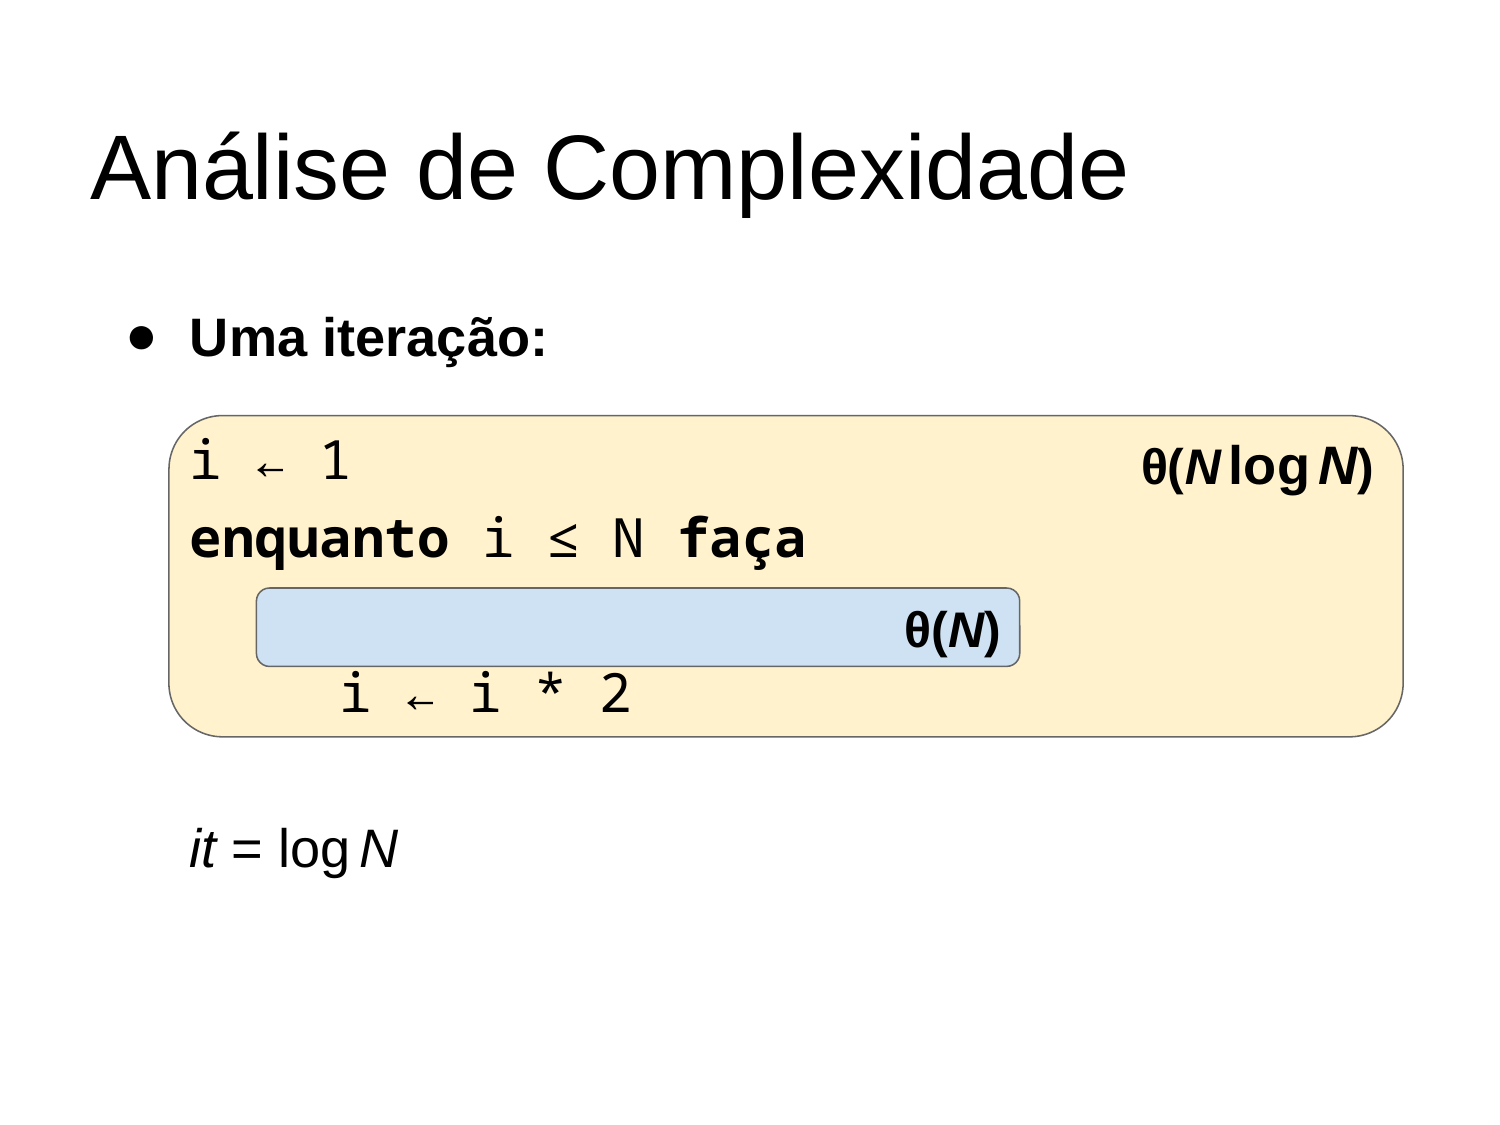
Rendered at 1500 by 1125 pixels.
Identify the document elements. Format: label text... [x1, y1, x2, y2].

title Análise de Complexidade [75, 45, 1425, 233]
text_box θ(N log N) [869, 415, 1390, 494]
list Uma iteração: i ← 1 enquanto i ≤ N faça i ← i * 2 it = log N [99, 287, 1450, 394]
text_box [168, 415, 1404, 737]
text_box θ(N) [256, 588, 1020, 667]
